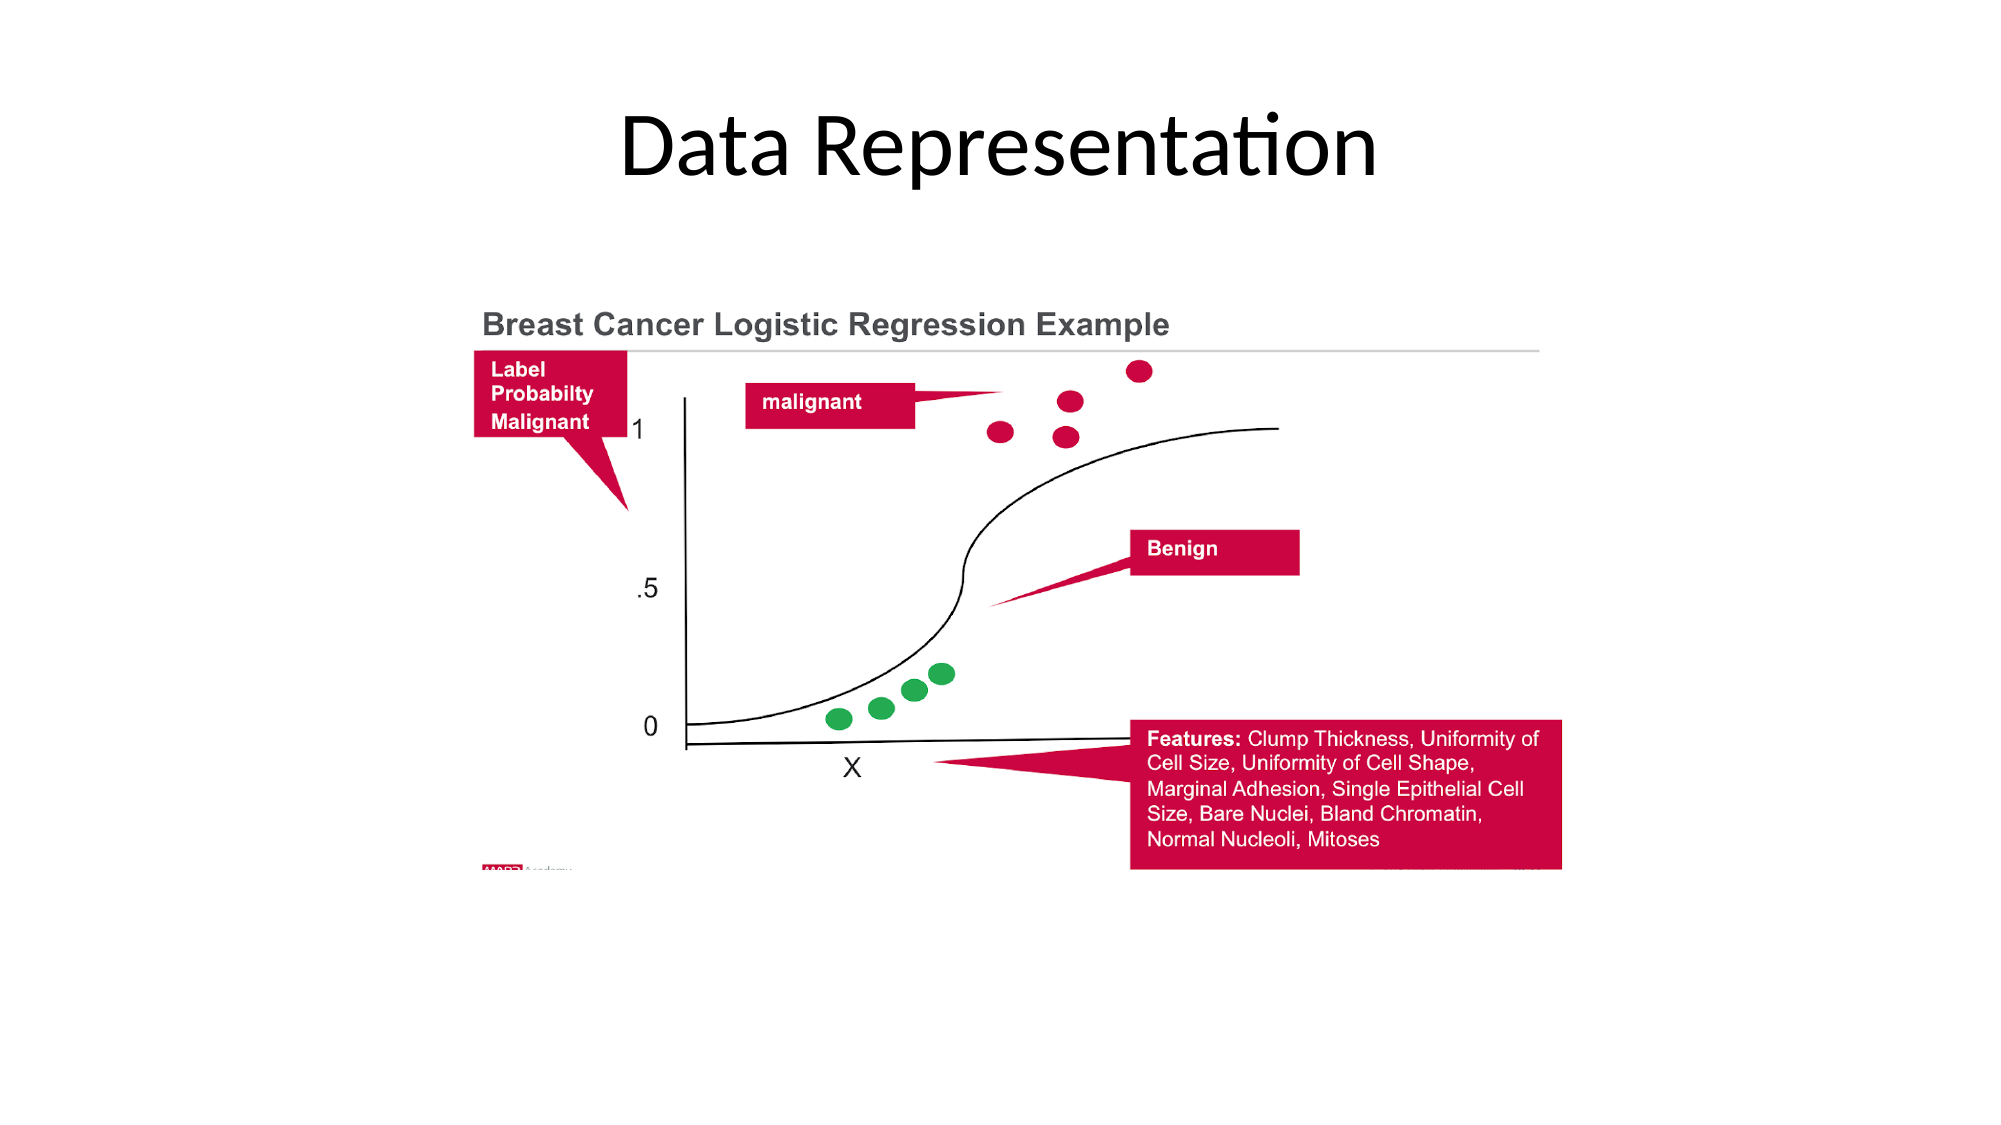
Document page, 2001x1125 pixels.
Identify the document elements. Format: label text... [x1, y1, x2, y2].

title Data Representation [324, 45, 1675, 233]
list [462, 299, 1567, 870]
